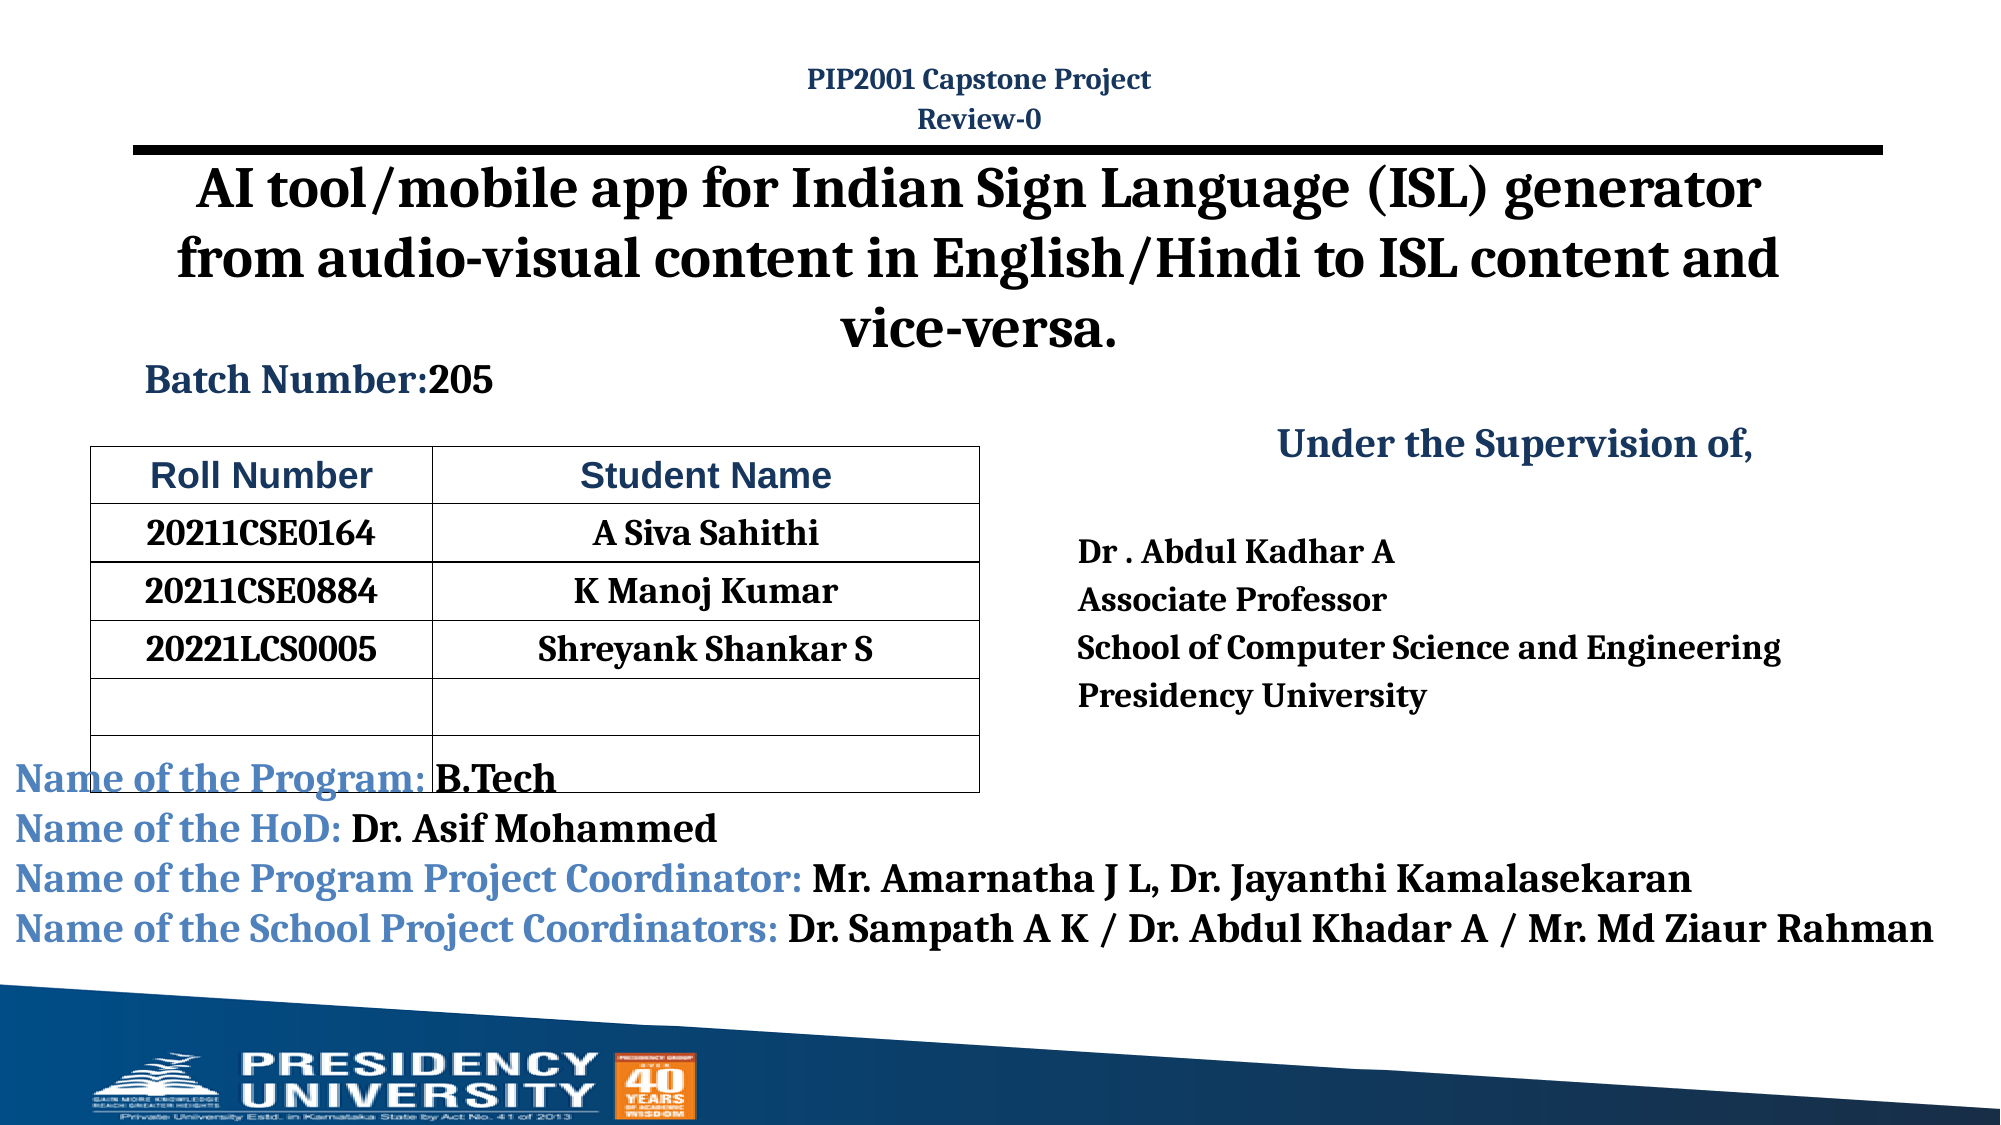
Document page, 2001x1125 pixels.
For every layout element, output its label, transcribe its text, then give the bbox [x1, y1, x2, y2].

table_cell [433, 679, 979, 735]
table_cell A Siva Sahithi [433, 504, 979, 561]
table_cell [433, 736, 979, 743]
table_cell Shreyank Shankar S [433, 621, 979, 678]
table_cell K Manoj Kumar [433, 563, 979, 620]
table_cell 20221LCS0005 [91, 621, 432, 678]
picture [0, 1000, 2000, 1125]
table_cell [91, 736, 432, 743]
title AI tool/mobile app for Indian Sign Language (ISL) generator from audio-visual content in English/Hindi to ISL content and vice-versa. [129, 175, 1830, 334]
text_box Under the Supervision of, Dr . Abdul Kadhar A Associate Professor School of Computer Science and Engineering Presidency University [1062, 412, 1968, 743]
table_cell [91, 679, 432, 735]
subtitle Batch Number:205 [129, 344, 781, 436]
text_box Name of the Program: B.Tech Name of the HoD: Dr. Asif Mohammed Name of the Program Project Coordinator: Mr. Amarnatha J L, Dr. Jayanthi Kamalasekaran Name of the School Project Coordinators: Dr. Sampath A K / Dr. Abdul Khadar A / Mr. Md Ziaur Rahman [0, 743, 2000, 1000]
table_cell 20211CSE0164 [91, 504, 432, 561]
text_box PIP2001 Capstone Project Review-0 [653, 54, 1306, 146]
table_header Student Name [433, 447, 979, 503]
table_header Roll Number [91, 447, 432, 503]
table_cell 20211CSE0884 [91, 563, 432, 620]
